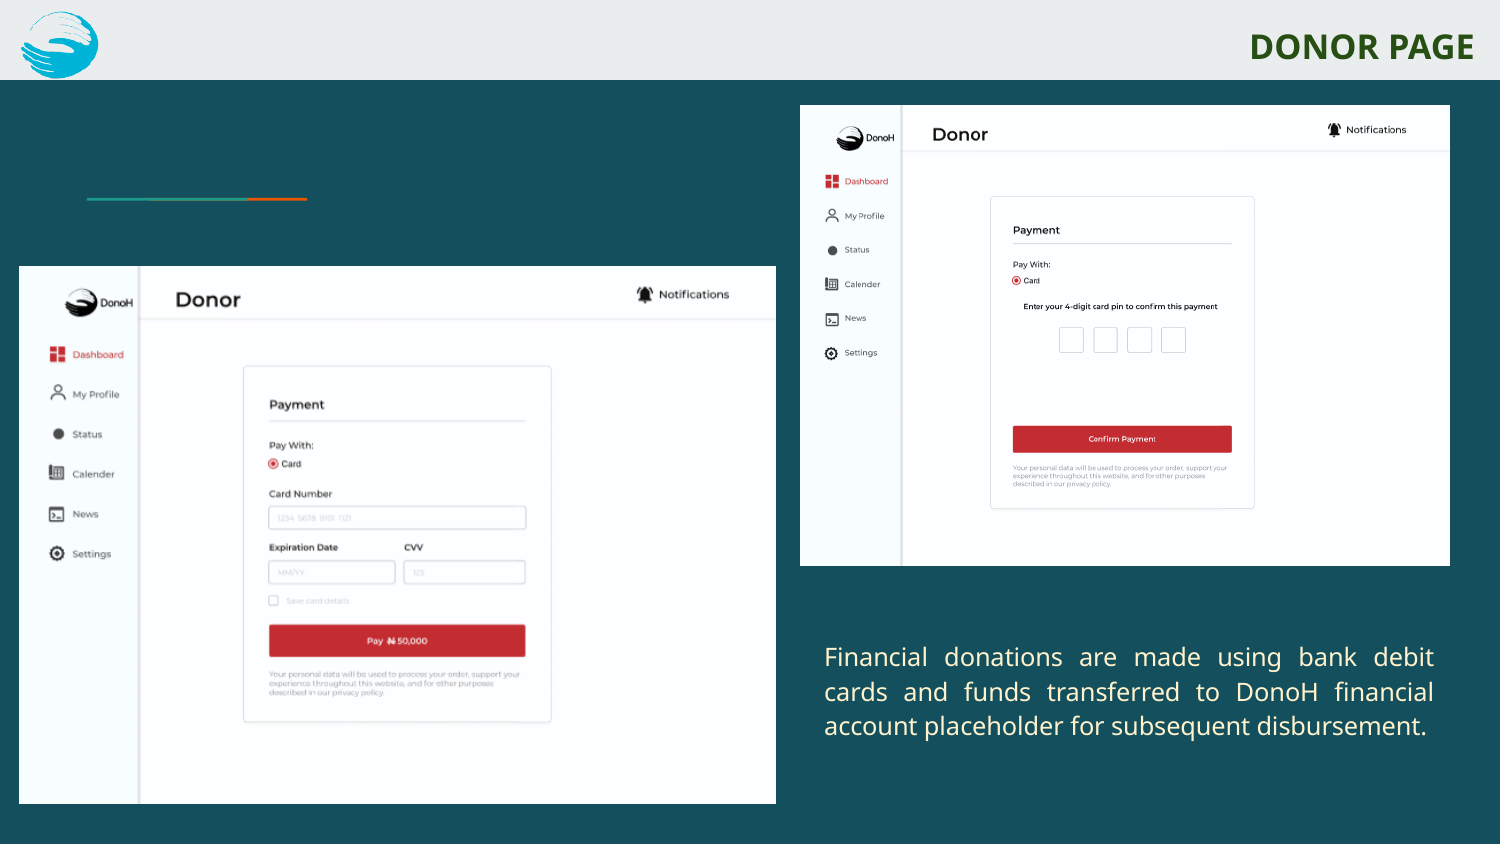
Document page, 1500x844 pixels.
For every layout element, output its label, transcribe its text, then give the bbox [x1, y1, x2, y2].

list Financial donations are made using bank debit cards and funds transferred to DonoH financial account placeholder for subsequent disbursement. [809, 621, 1450, 792]
title DONOR PAGE [985, 10, 1490, 76]
picture [19, 266, 776, 804]
picture [799, 105, 1451, 566]
picture [15, 0, 99, 88]
